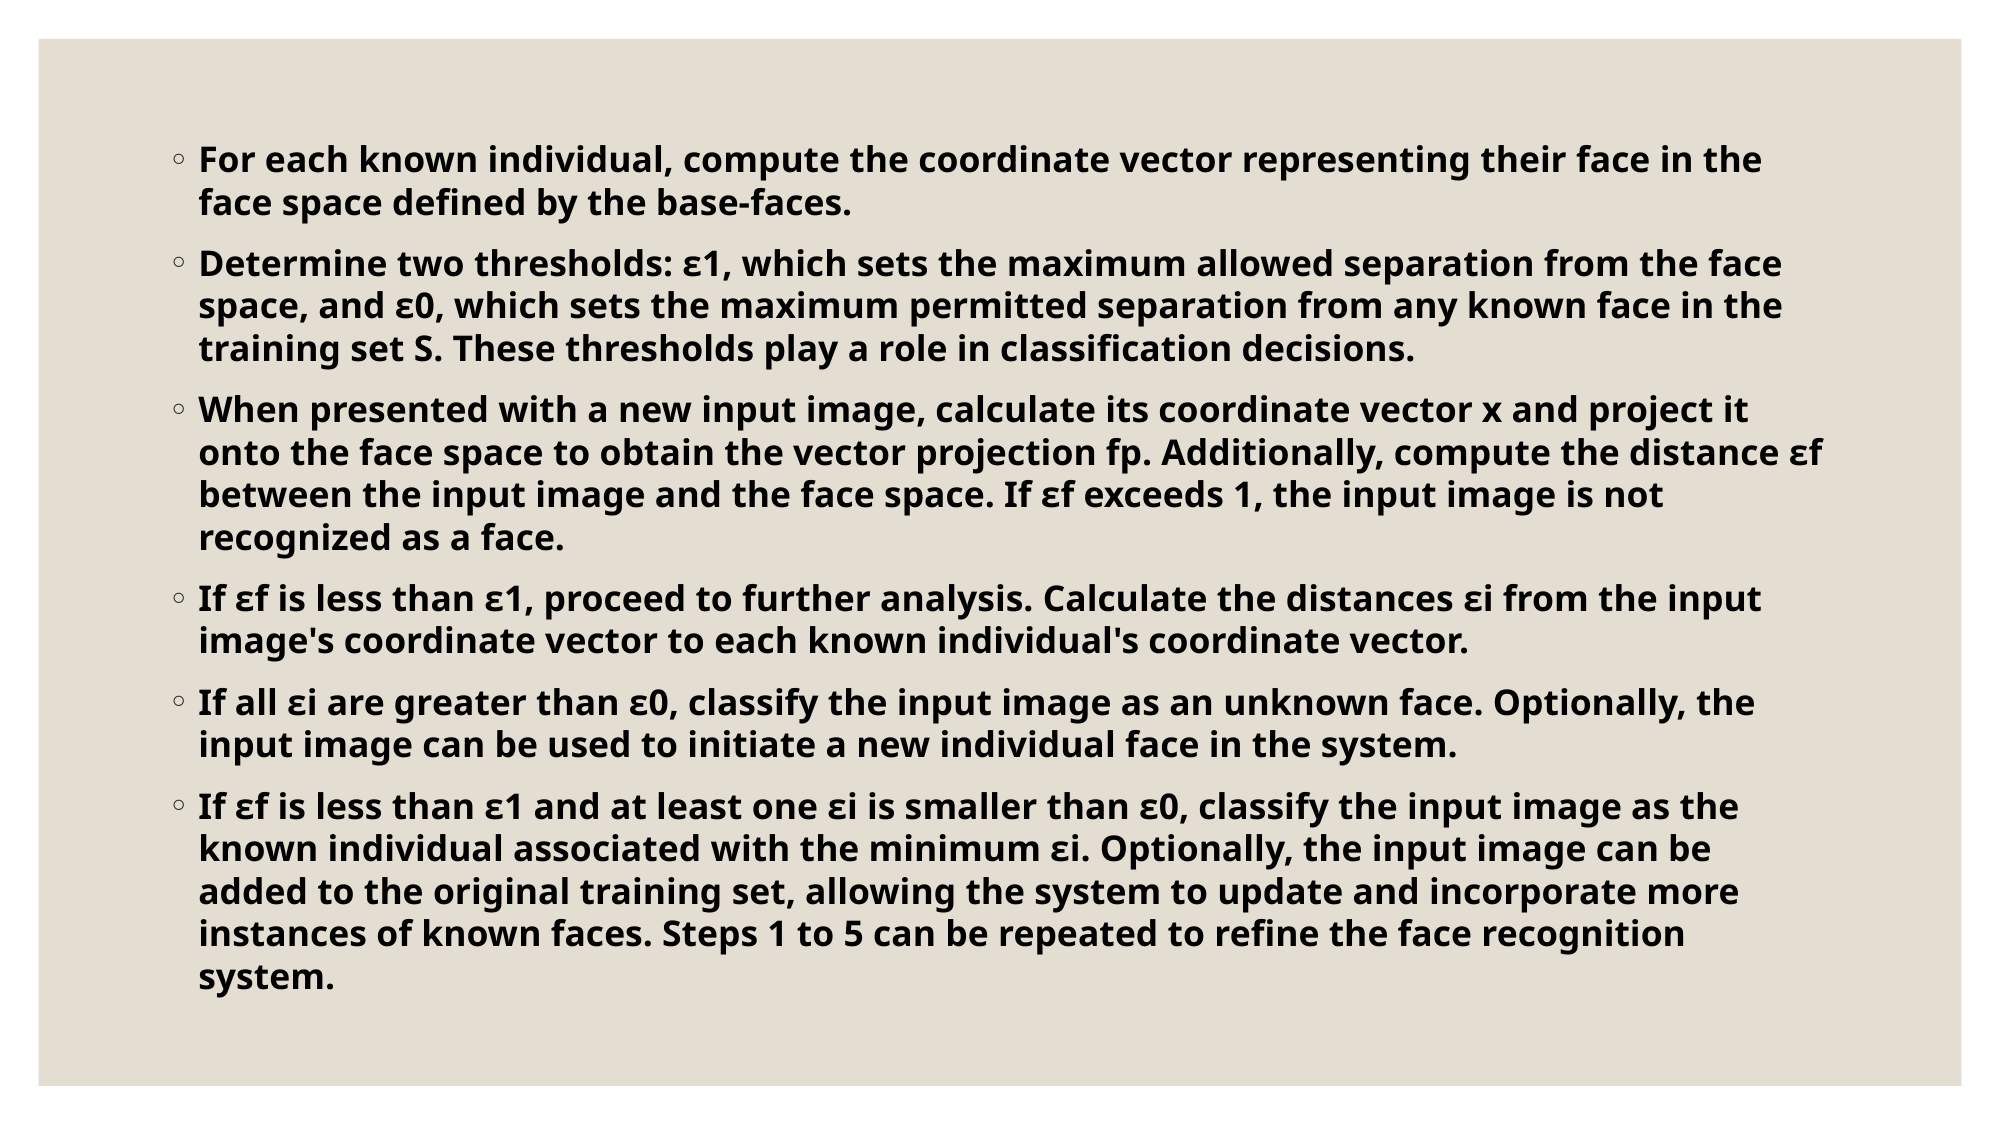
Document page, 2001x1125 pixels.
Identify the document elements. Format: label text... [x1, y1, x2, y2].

list For each known individual, compute the coordinate vector representing their face in the face space defined by the base-faces. Determine two thresholds: ε1, which sets the maximum allowed separation from the face space, and ε0, which sets the maximum permitted separation from any known face in the training set S. These thresholds play a role in classification decisions. When presented with a new input image, calculate its coordinate vector x and project it onto the face space to obtain the vector projection fp. Additionally, compute the distance εf between the input image and the face space. If εf exceeds 1, the input image is not recognized as a face. If εf is less than ε1, proceed to further analysis. Calculate the distances εi from the input image's coordinate vector to each known individual's coordinate vector. If all εi are greater than ε0, classify the input image as an unknown face. Optionally, the input image can be used to initiate a new individual face in the system. If εf is less than ε1 and at least one εi is smaller than ε0, classify the input image as the known individual associated with the minimum εi. Optionally, the input image can be added to the original training set, allowing the system to update and incorporate more instances of known faces. Steps 1 to 5 can be repeated to refine the face recognition system. [153, 129, 1847, 844]
